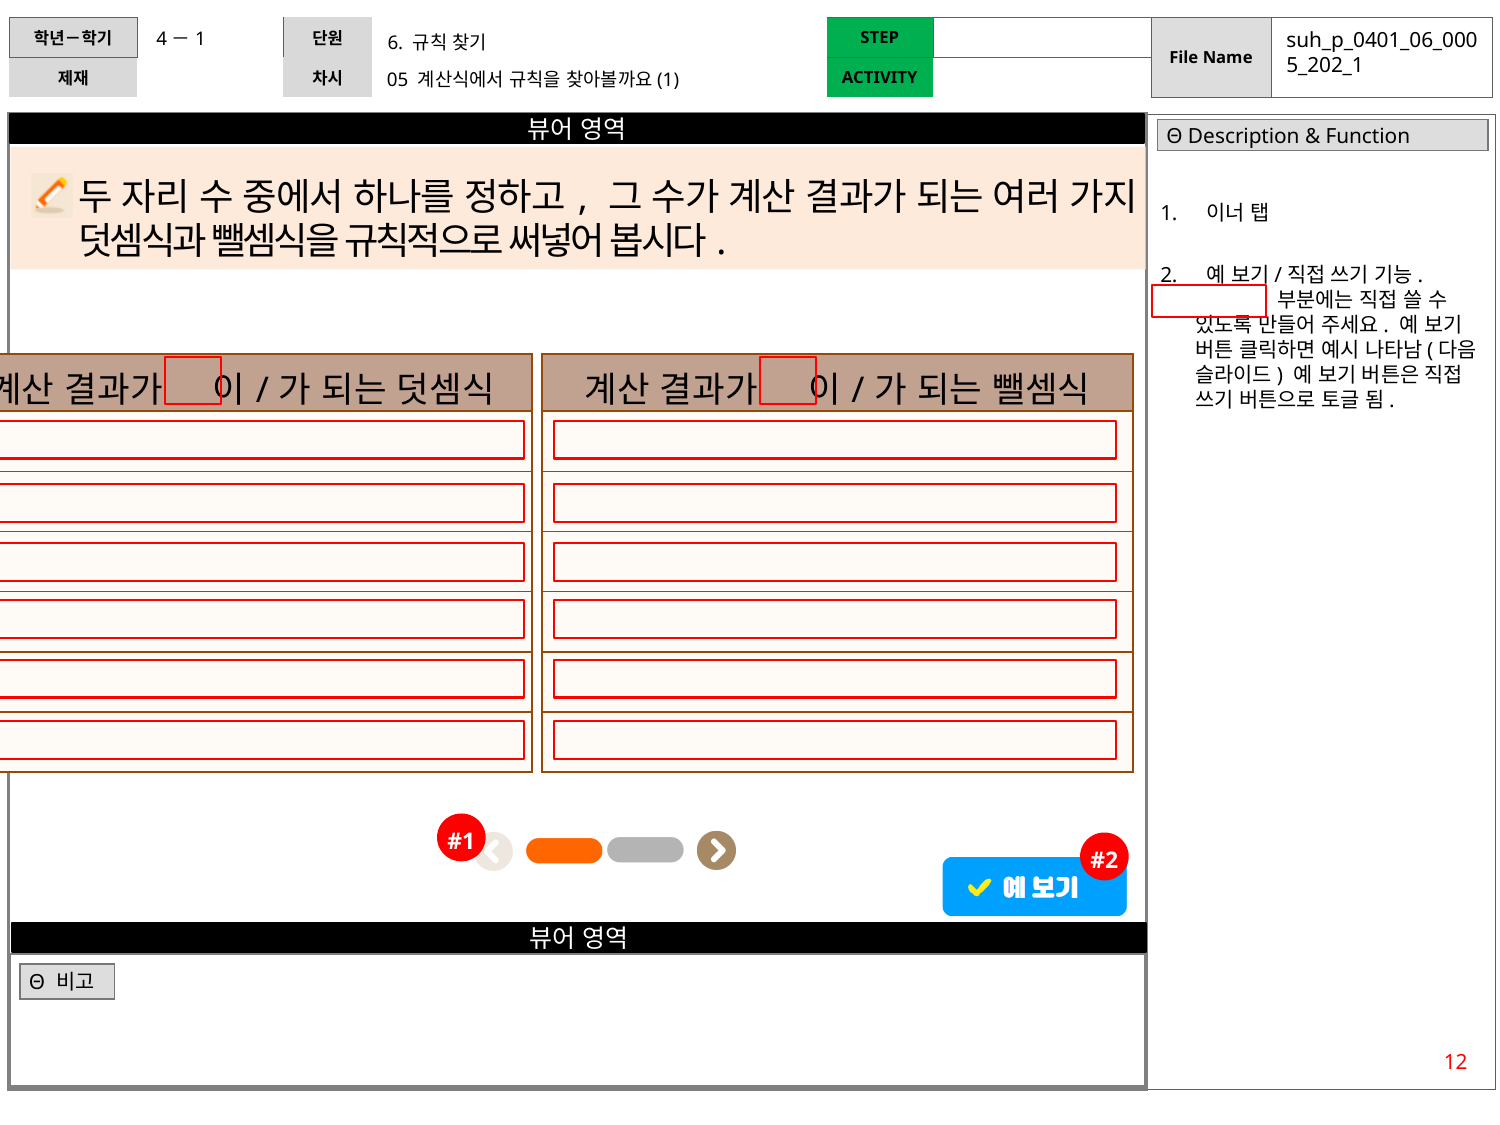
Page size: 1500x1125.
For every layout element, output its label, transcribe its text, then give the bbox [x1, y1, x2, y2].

table_cell [0, 412, 531, 471]
text_box 이너 탭 예 보기/직접 쓰기 기능. 부분에는 직접 쓸 수 있도록 만들어 주세요. 예 보기 버튼 클릭하면 예시 나타남(다음 슬라이드) 예 보기 버튼은 직접 쓰기 버튼으로 토글 됨. [1145, 160, 1500, 451]
table_cell [0, 592, 531, 651]
text_box [0, 482, 526, 524]
table_cell [0, 713, 531, 771]
table_cell [0, 472, 531, 531]
table_cell [543, 412, 1132, 471]
picture [31, 173, 73, 218]
text_box #2 [1078, 830, 1131, 855]
text_box [552, 719, 1118, 761]
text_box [471, 829, 737, 873]
text_box [9, 145, 1148, 272]
table_cell [0, 532, 531, 591]
table_cell [543, 472, 1132, 531]
text_box [0, 719, 526, 761]
text_box [552, 418, 1118, 461]
table_cell [543, 713, 1132, 771]
text_box 6. 규칙 찾기 [372, 23, 828, 48]
text_box 두 자리 수 중에서 하나를 정하고, 그 수가 계산 결과가 되는 여러 가지 덧셈식과 뺄셈식을 규칙적으로 써넣어 봅시다. [63, 165, 1150, 270]
text_box suh_p_0401_06_0005_202_1 [1271, 18, 1500, 84]
text_box [0, 541, 526, 583]
table_cell [543, 532, 1132, 591]
text_box [163, 355, 223, 406]
table_cell [543, 592, 1132, 651]
text_box [0, 598, 526, 640]
table_cell [0, 653, 531, 711]
text_box [0, 657, 526, 700]
text_box [552, 482, 1118, 524]
text_box [1149, 283, 1268, 319]
text_box 4－1 [141, 18, 284, 55]
text_box [758, 355, 818, 406]
table_cell [543, 653, 1132, 711]
text_box [552, 598, 1118, 640]
picture [940, 854, 1129, 918]
table_header 계산 결과가 이/가 되는 뺄셈식 [543, 355, 1132, 410]
text_box [552, 657, 1118, 700]
text_box 05 계산식에서 규칙을 찾아볼까요(1) [372, 60, 821, 96]
text_box [0, 418, 526, 461]
table_header 계산 결과가 이/가 되는 덧셈식 [0, 355, 531, 410]
table_header Θ Description & Function [1158, 120, 1487, 150]
text_box [552, 541, 1118, 583]
text_box #1 [434, 811, 486, 864]
